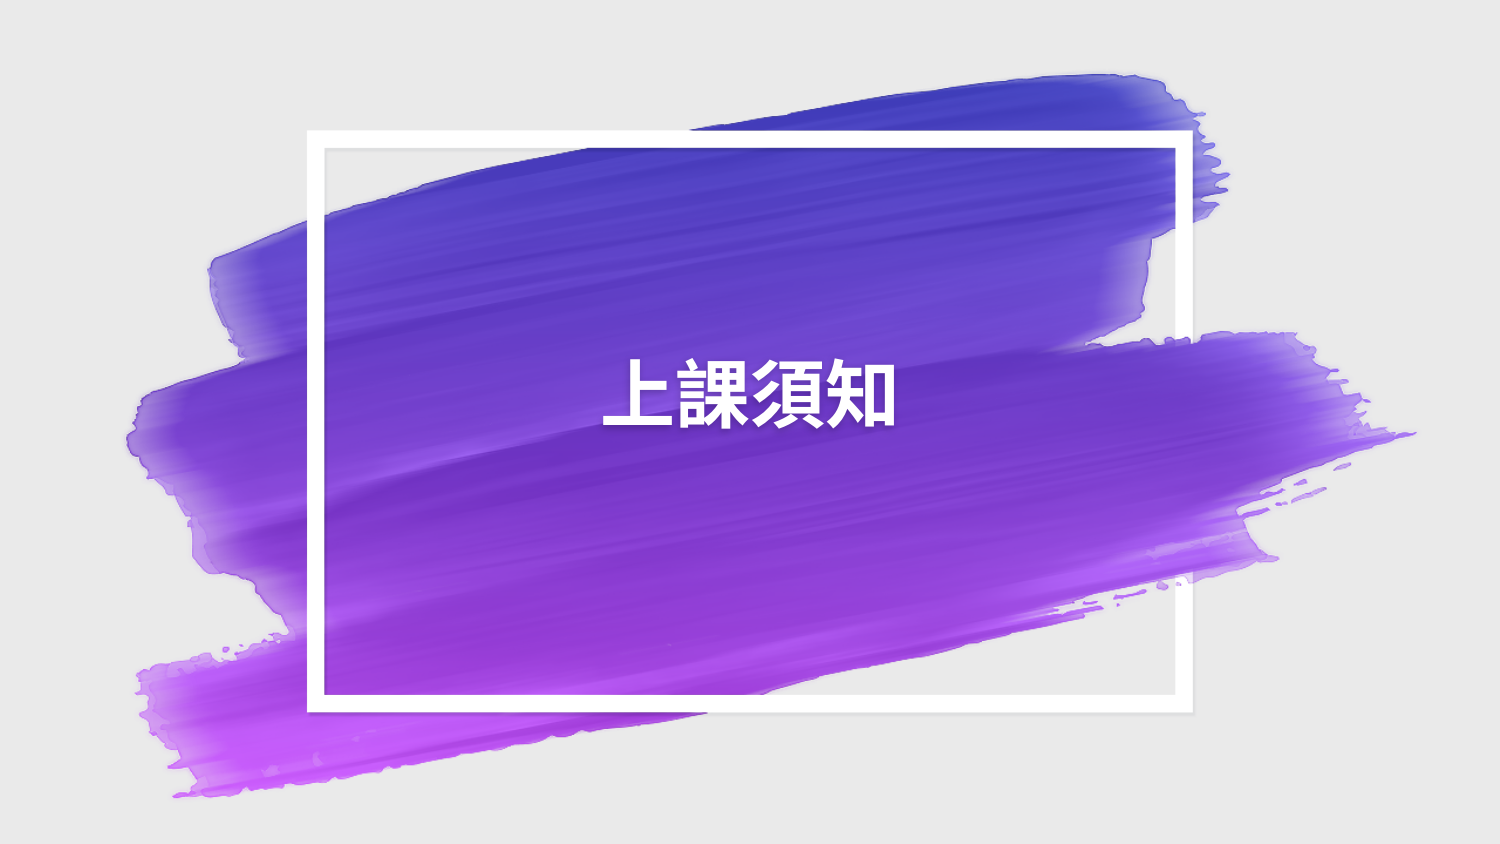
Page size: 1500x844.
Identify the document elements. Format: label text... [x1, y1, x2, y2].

title 上課須知 [355, 297, 1145, 488]
picture [0, 0, 1500, 844]
